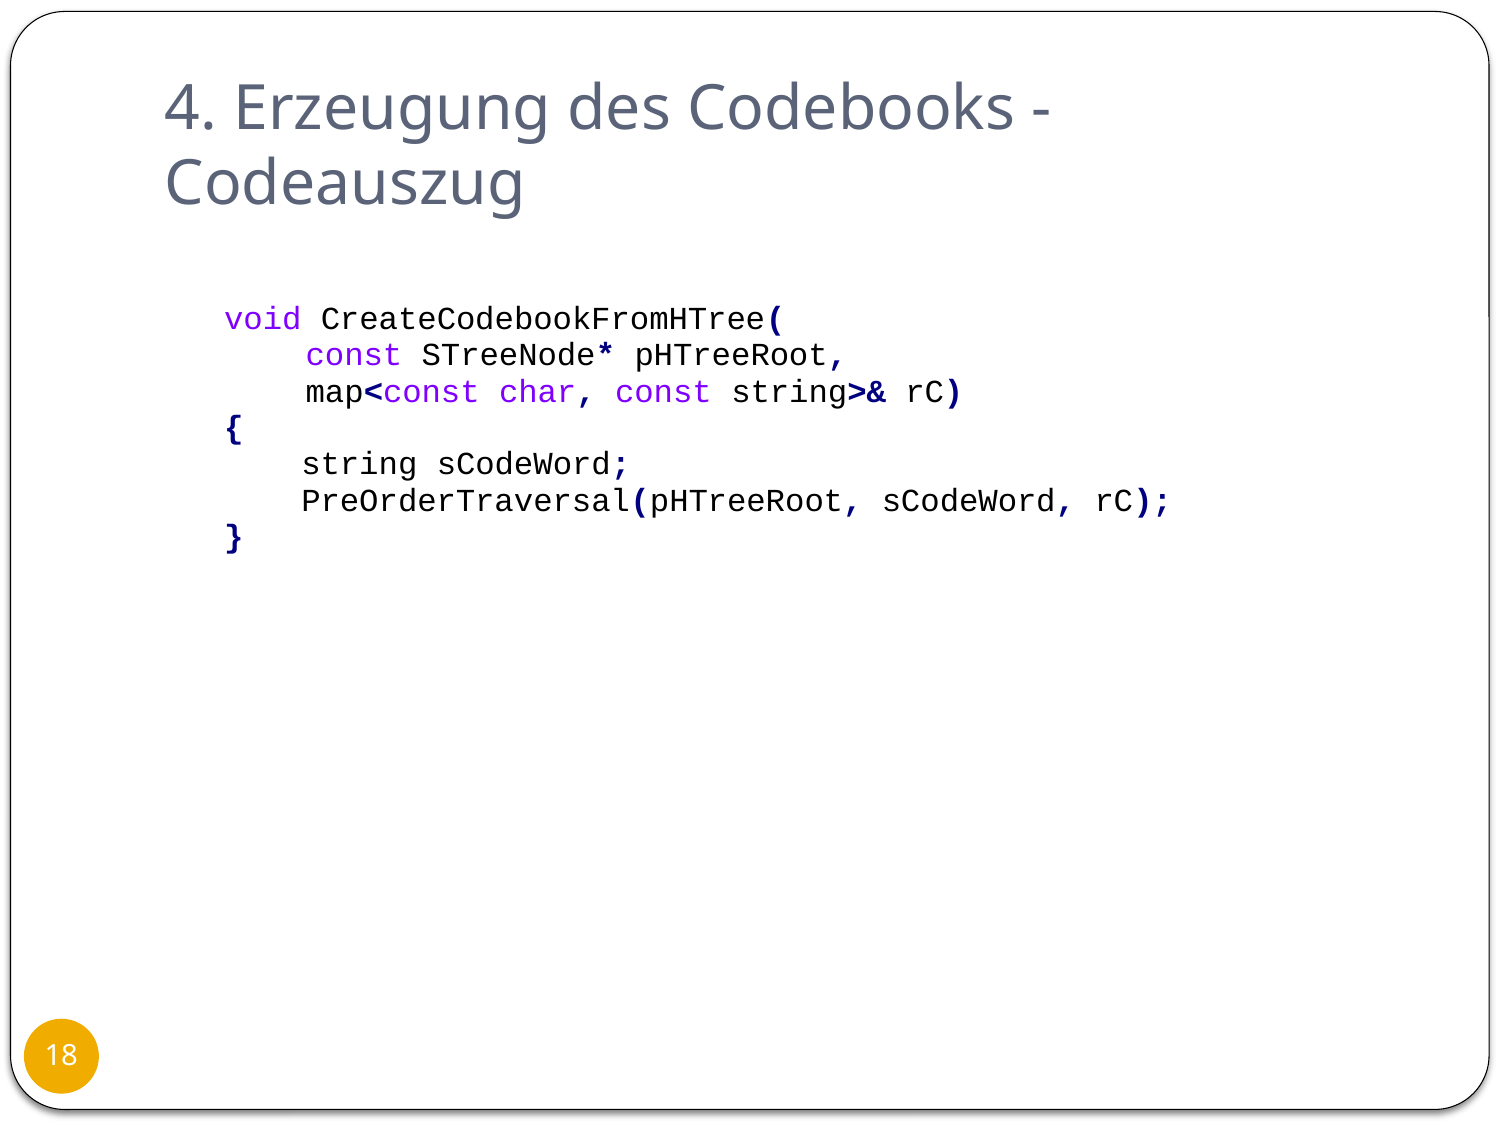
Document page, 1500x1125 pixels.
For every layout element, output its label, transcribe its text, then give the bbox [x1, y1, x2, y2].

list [223, 302, 1276, 1000]
slide_number 18 [23, 1018, 99, 1094]
title 4. Erzeugung des Codebooks - Codeauszug [150, 45, 1425, 233]
